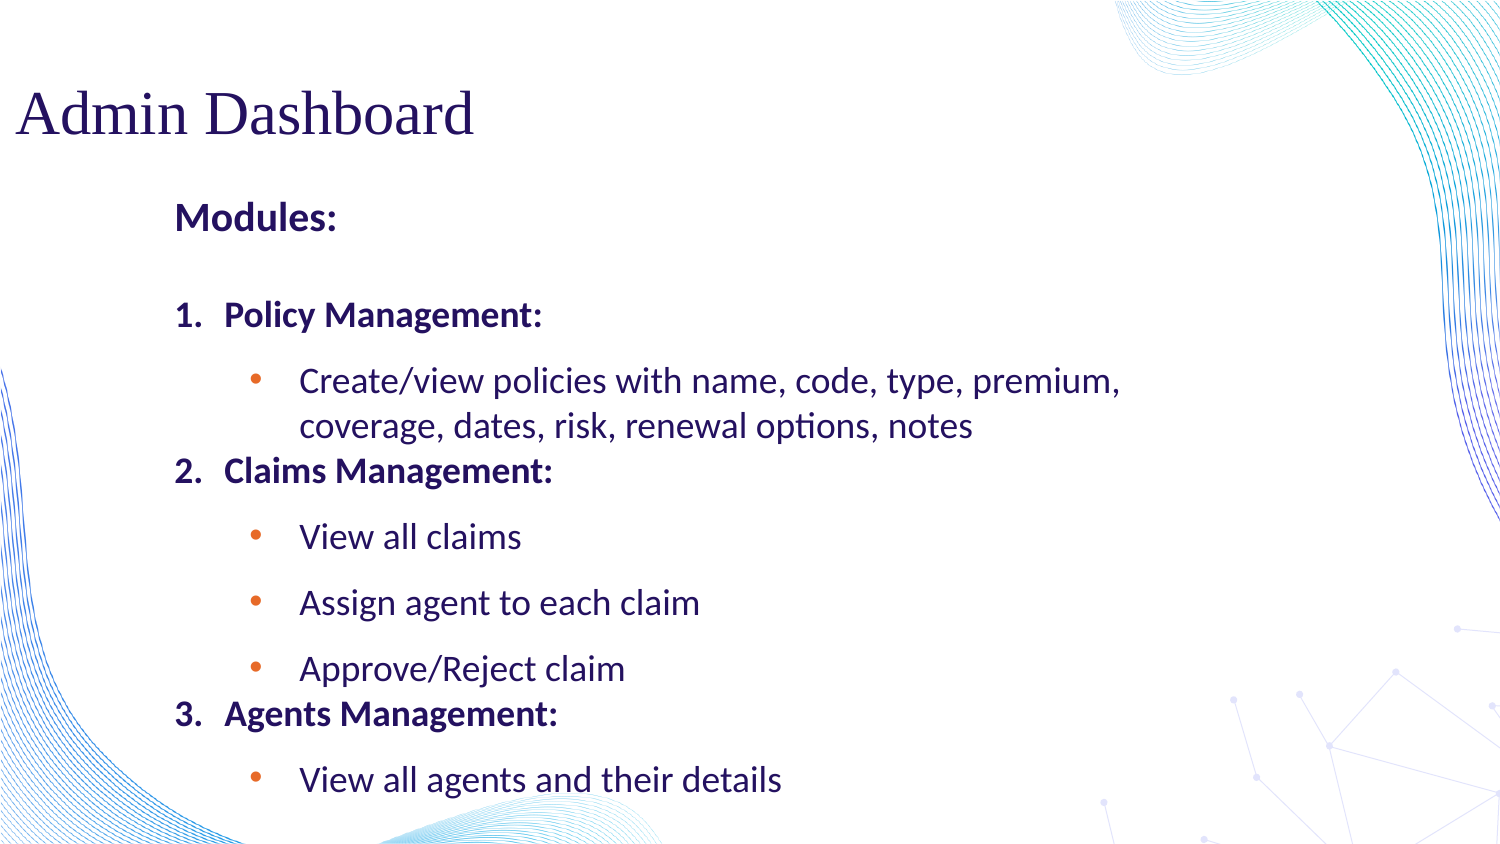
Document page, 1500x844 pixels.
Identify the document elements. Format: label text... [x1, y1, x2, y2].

picture [1109, 0, 1500, 532]
picture [0, 336, 693, 844]
title Admin Dashboard [0, 0, 656, 163]
subtitle Modules: Policy Management: Create/view policies with name, code, type, premium, coverage, dates, risk, renewal options, notes Claims Management: View all claims Assign agent to each claim Approve/Reject claim Agents Management: View all agents and their details [134, 175, 1285, 553]
